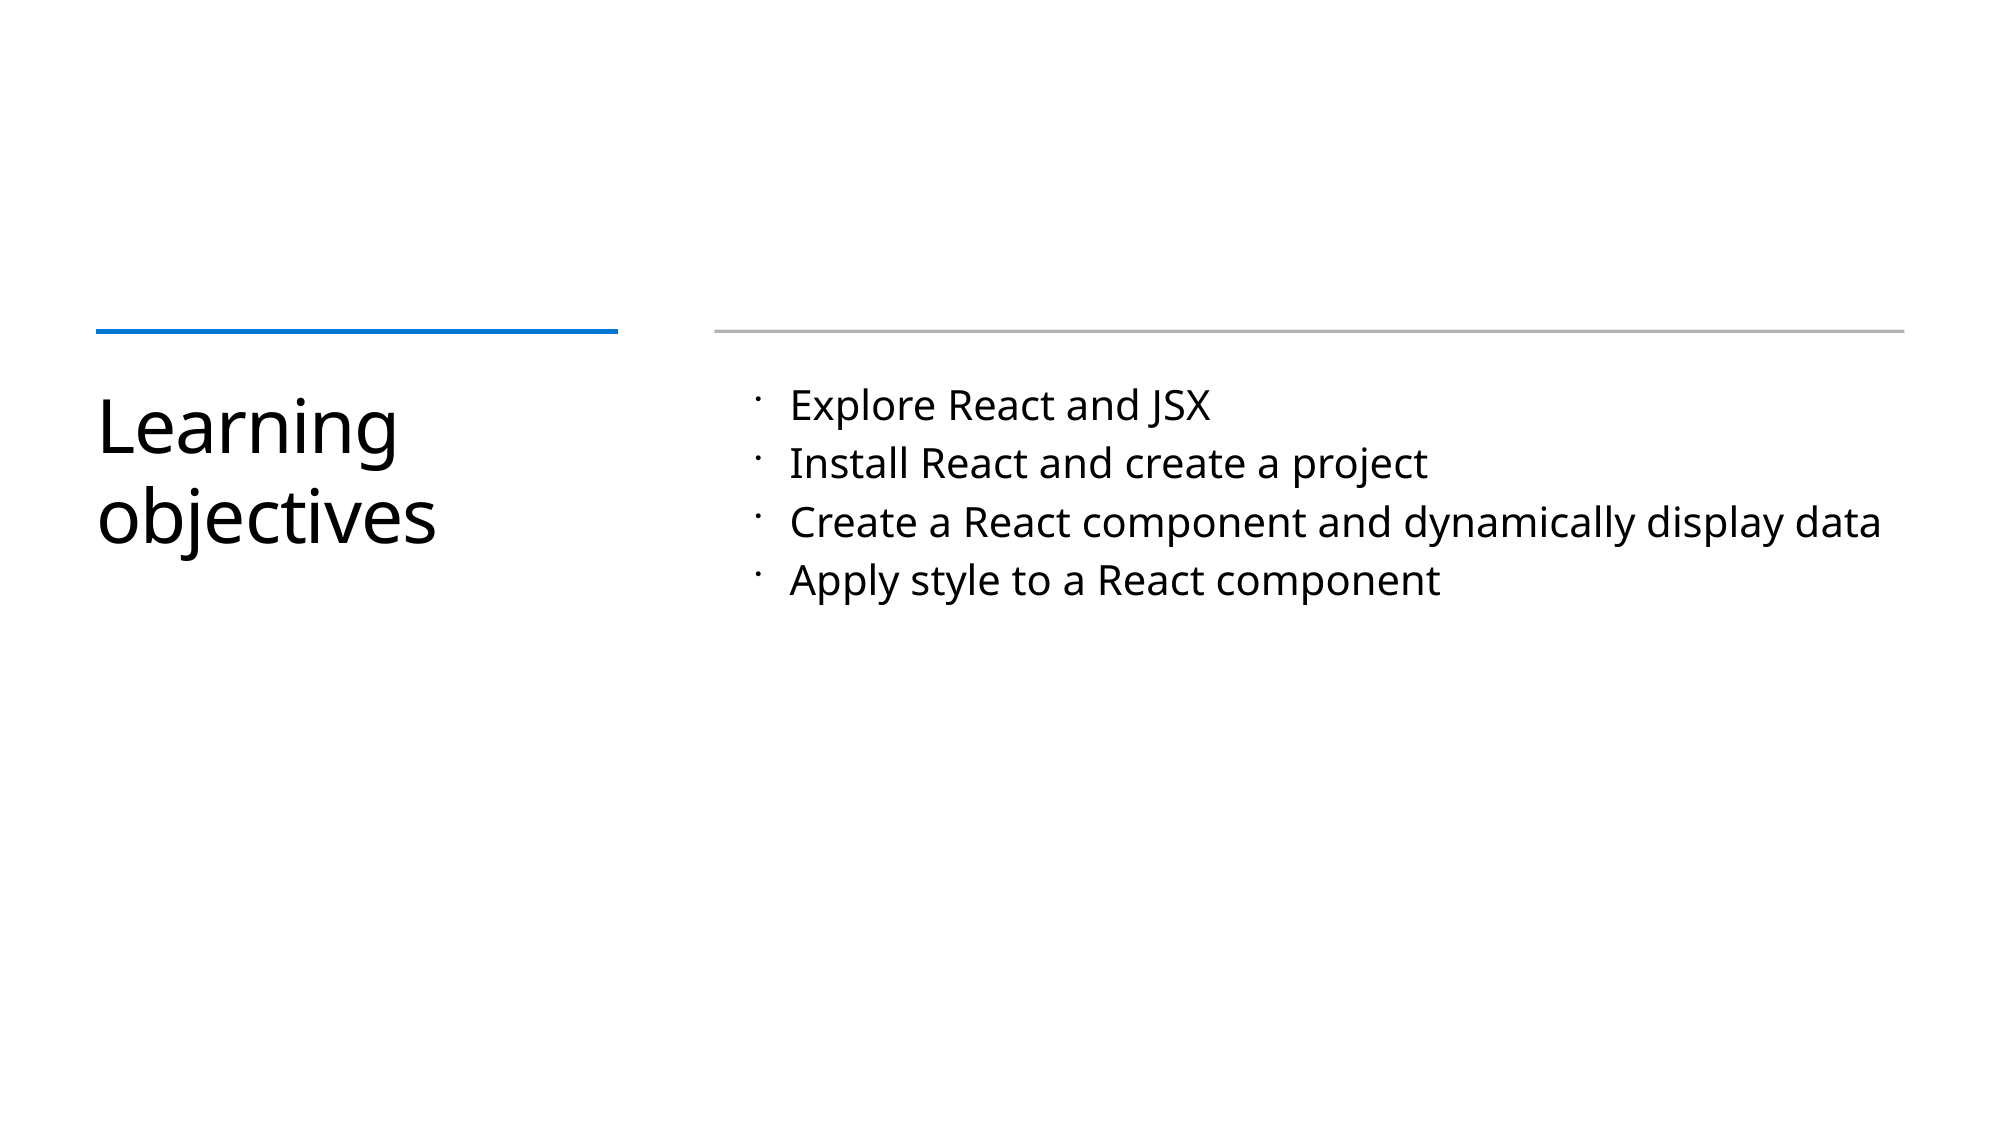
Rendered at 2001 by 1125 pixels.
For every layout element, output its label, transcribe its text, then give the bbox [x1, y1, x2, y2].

list Explore React and JSX Install React and create a project Create a React component and dynamically display data Apply style to a React component [714, 378, 1905, 612]
title Learning objectives [96, 378, 618, 559]
